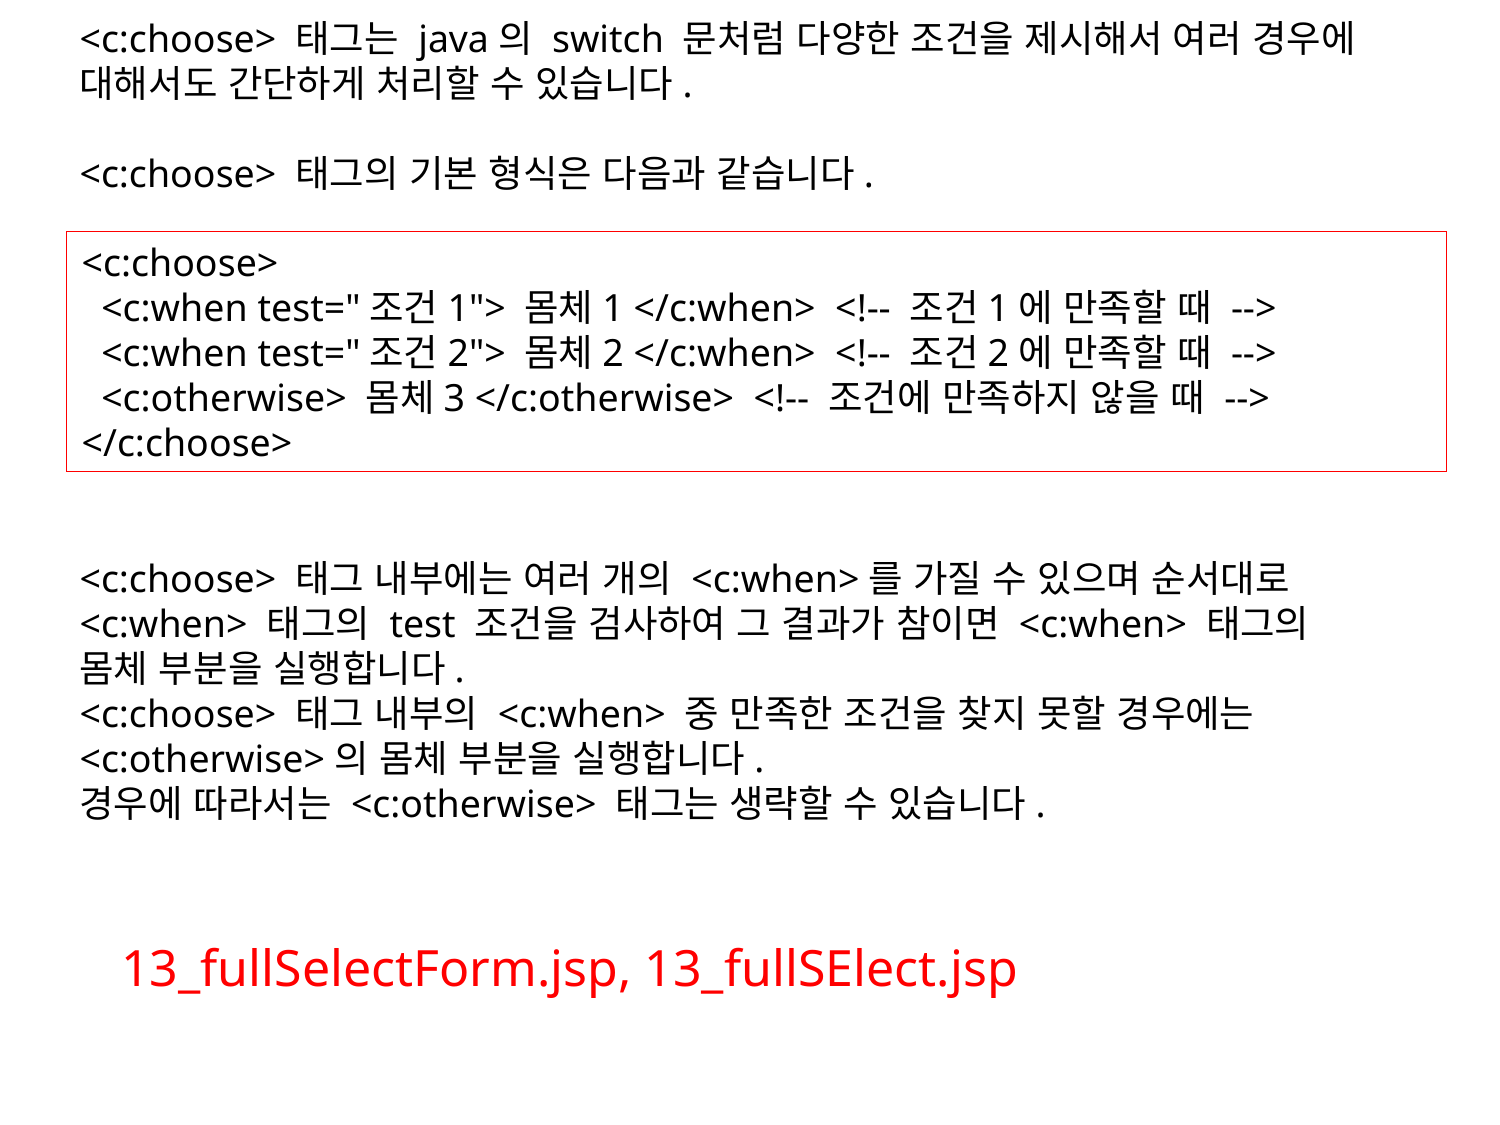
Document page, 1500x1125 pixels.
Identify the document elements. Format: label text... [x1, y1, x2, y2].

text_box <c:choose> <c:when test="조건1"> 몸체1 </c:when> <!-- 조건1에 만족할 때 --> <c:when test="조건2"> 몸체2 </c:when> <!-- 조건2에 만족할 때 --> <c:otherwise> 몸체3 </c:otherwise> <!-- 조건에 만족하지 않을 때 --> </c:choose> [66, 231, 1447, 472]
text_box 13_fullSelectForm.jsp, 13_fullSElect.jsp [106, 928, 1034, 1004]
text_box <c:choose> 태그는 java의 switch 문처럼 다양한 조건을 제시해서 여러 경우에 대해서도 간단하게 처리할 수 있습니다. <c:choose> 태그의 기본 형식은 다음과 같습니다. <c:choose> 태그 내부에는 여러 개의 <c:when>를 가질 수 있으며 순서대로 <c:when> 태그의 test 조건을 검사하여 그 결과가 참이면 <c:when> 태그의 몸체 부분을 실행합니다. <c:choose> 태그 내부의 <c:when> 중 만족한 조건을 찾지 못할 경우에는 <c:otherwise>의 몸체 부분을 실행합니다. 경우에 따라서는 <c:otherwise> 태그는 생략할 수 있습니다. [64, 7, 1400, 877]
